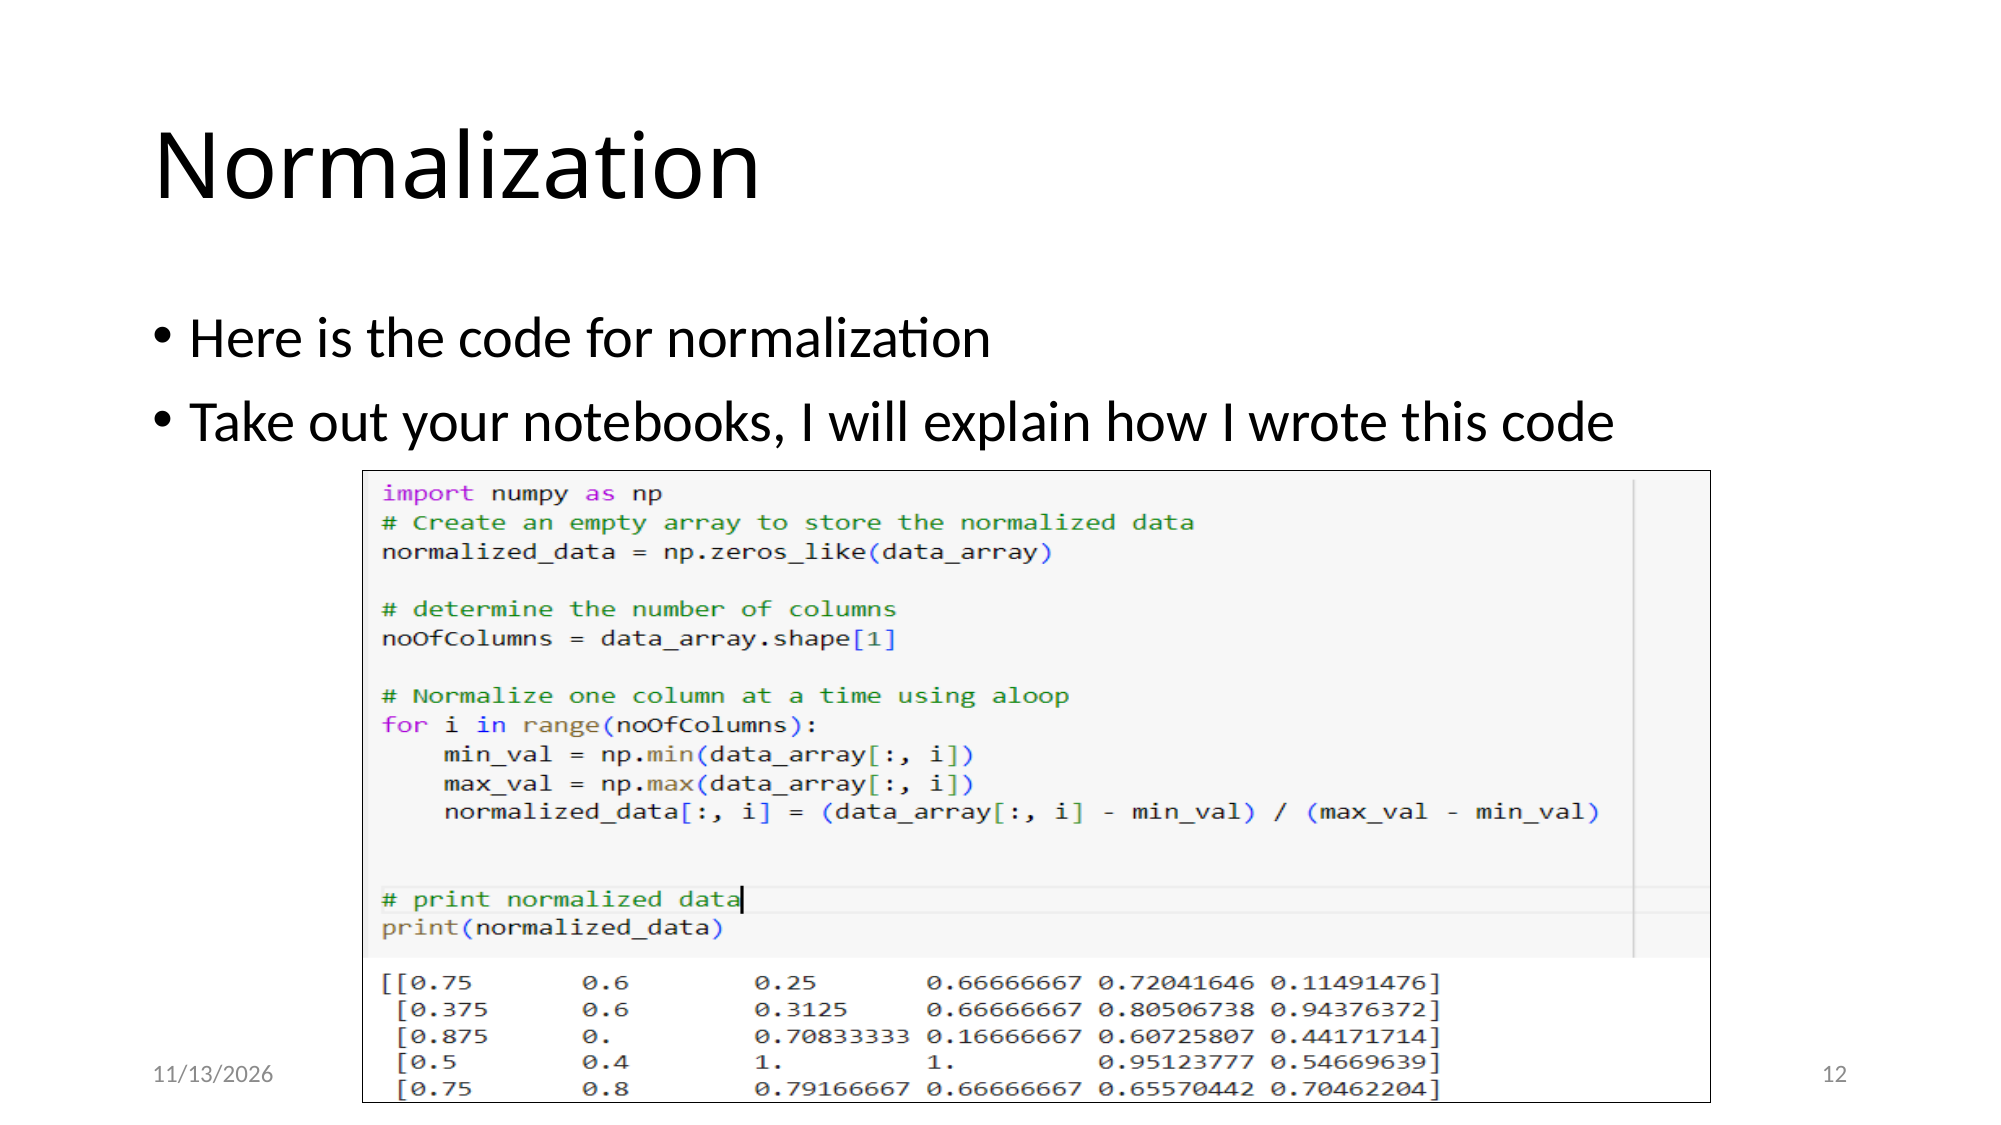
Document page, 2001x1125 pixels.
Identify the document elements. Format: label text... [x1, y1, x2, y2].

picture [362, 470, 1711, 1103]
title Normalization [137, 59, 1863, 278]
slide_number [137, 1042, 362, 1103]
list Here is the code for normalization Take out your notebooks, I will explain how I wrote this code [137, 299, 1863, 1014]
slide_number 12 [1711, 1042, 1863, 1103]
